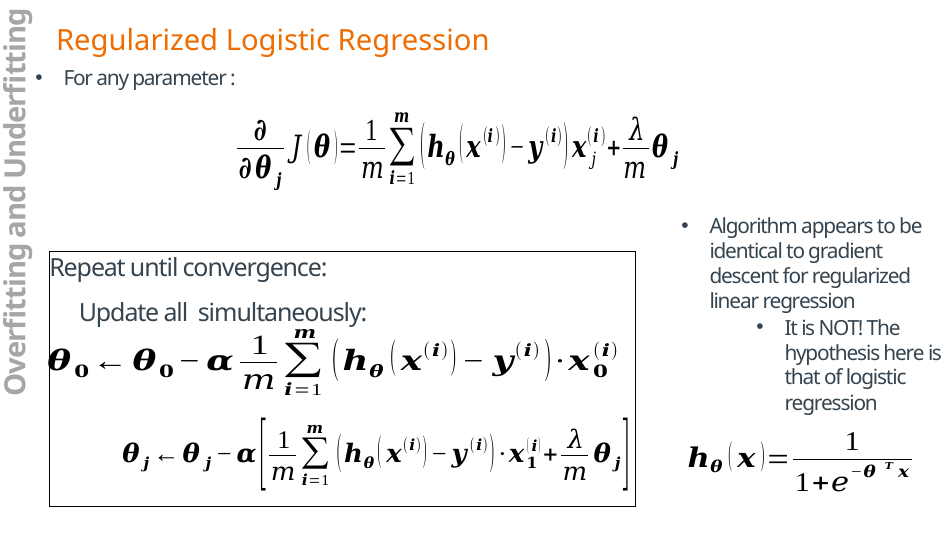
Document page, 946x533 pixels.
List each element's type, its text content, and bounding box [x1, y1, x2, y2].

text_box Regularized Logistic Regression [54, 18, 798, 57]
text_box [44, 250, 636, 512]
text_box Algorithm appears to be identical to gradient descent for regularized linear regression It is NOT! The hypothesis here is that of logistic regression [679, 210, 942, 415]
text_box Overfitting and Underfitting [0, 8, 32, 485]
